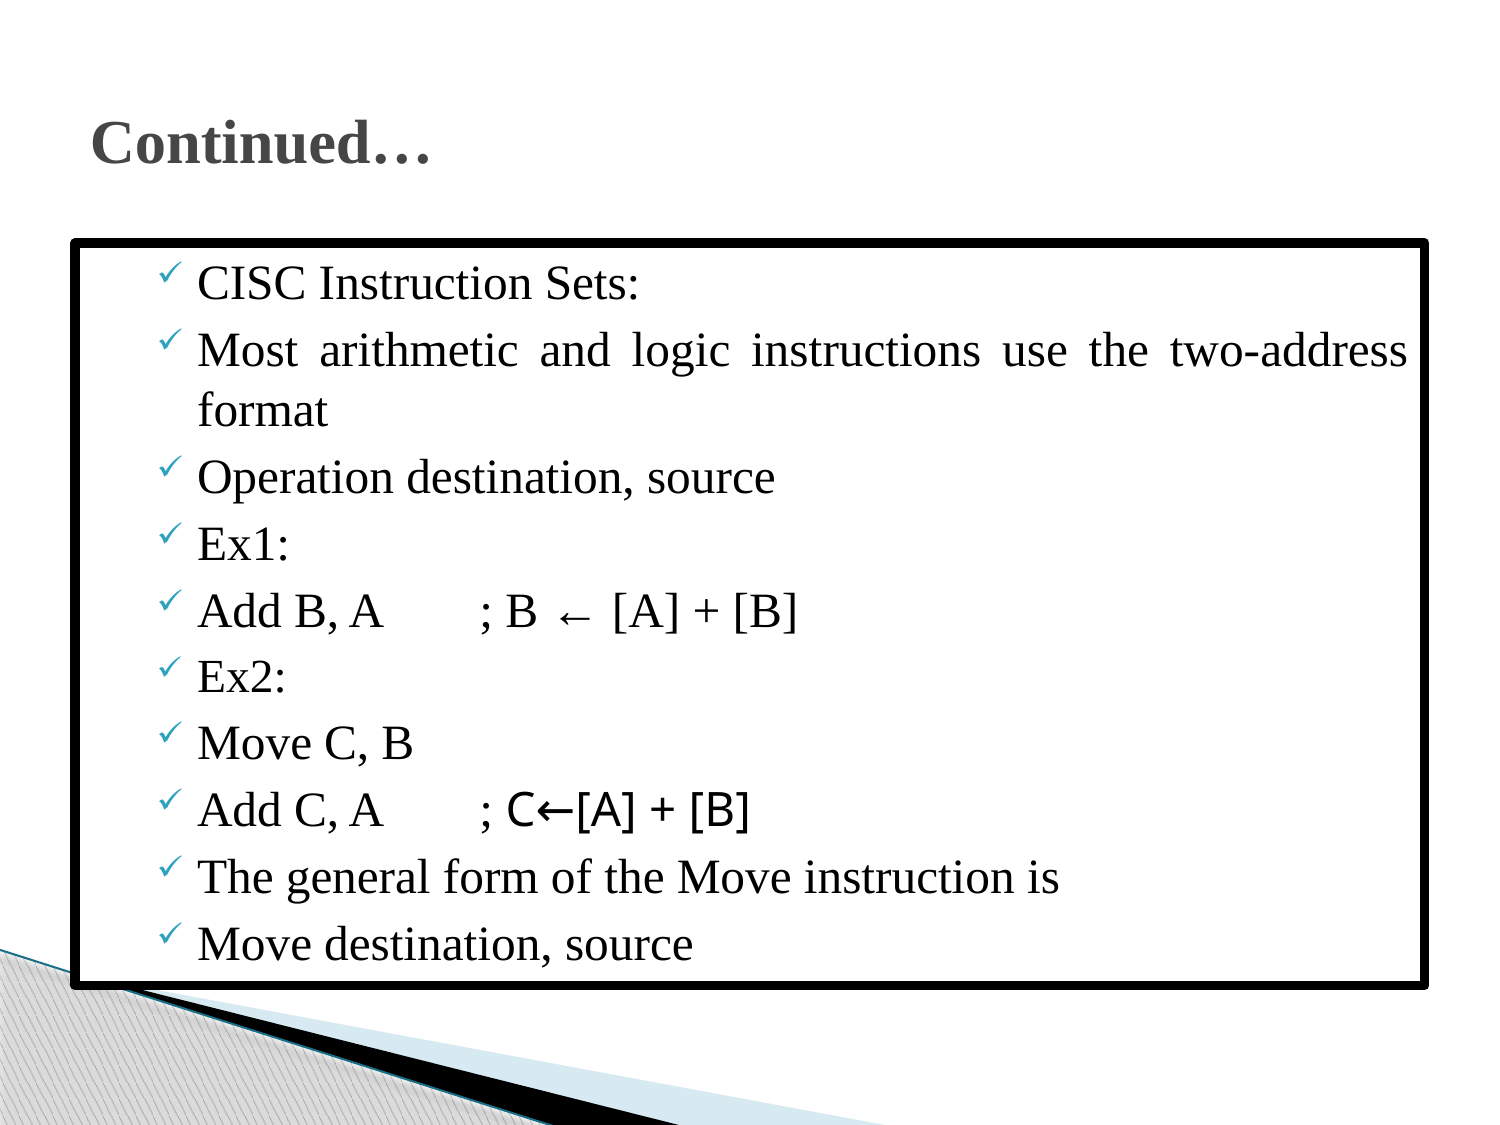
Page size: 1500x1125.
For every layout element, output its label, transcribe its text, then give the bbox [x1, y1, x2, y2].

title Continued… [75, 45, 1425, 233]
list CISC Instruction Sets: Most arithmetic and logic instructions use the two-address format Operation destination, source Ex1: Add B, A ; B ← [A] + [B] Ex2: Move C, B Add C, A ; C←[A] + [B] The general form of the Move instruction is Move destination, source [70, 238, 1429, 990]
